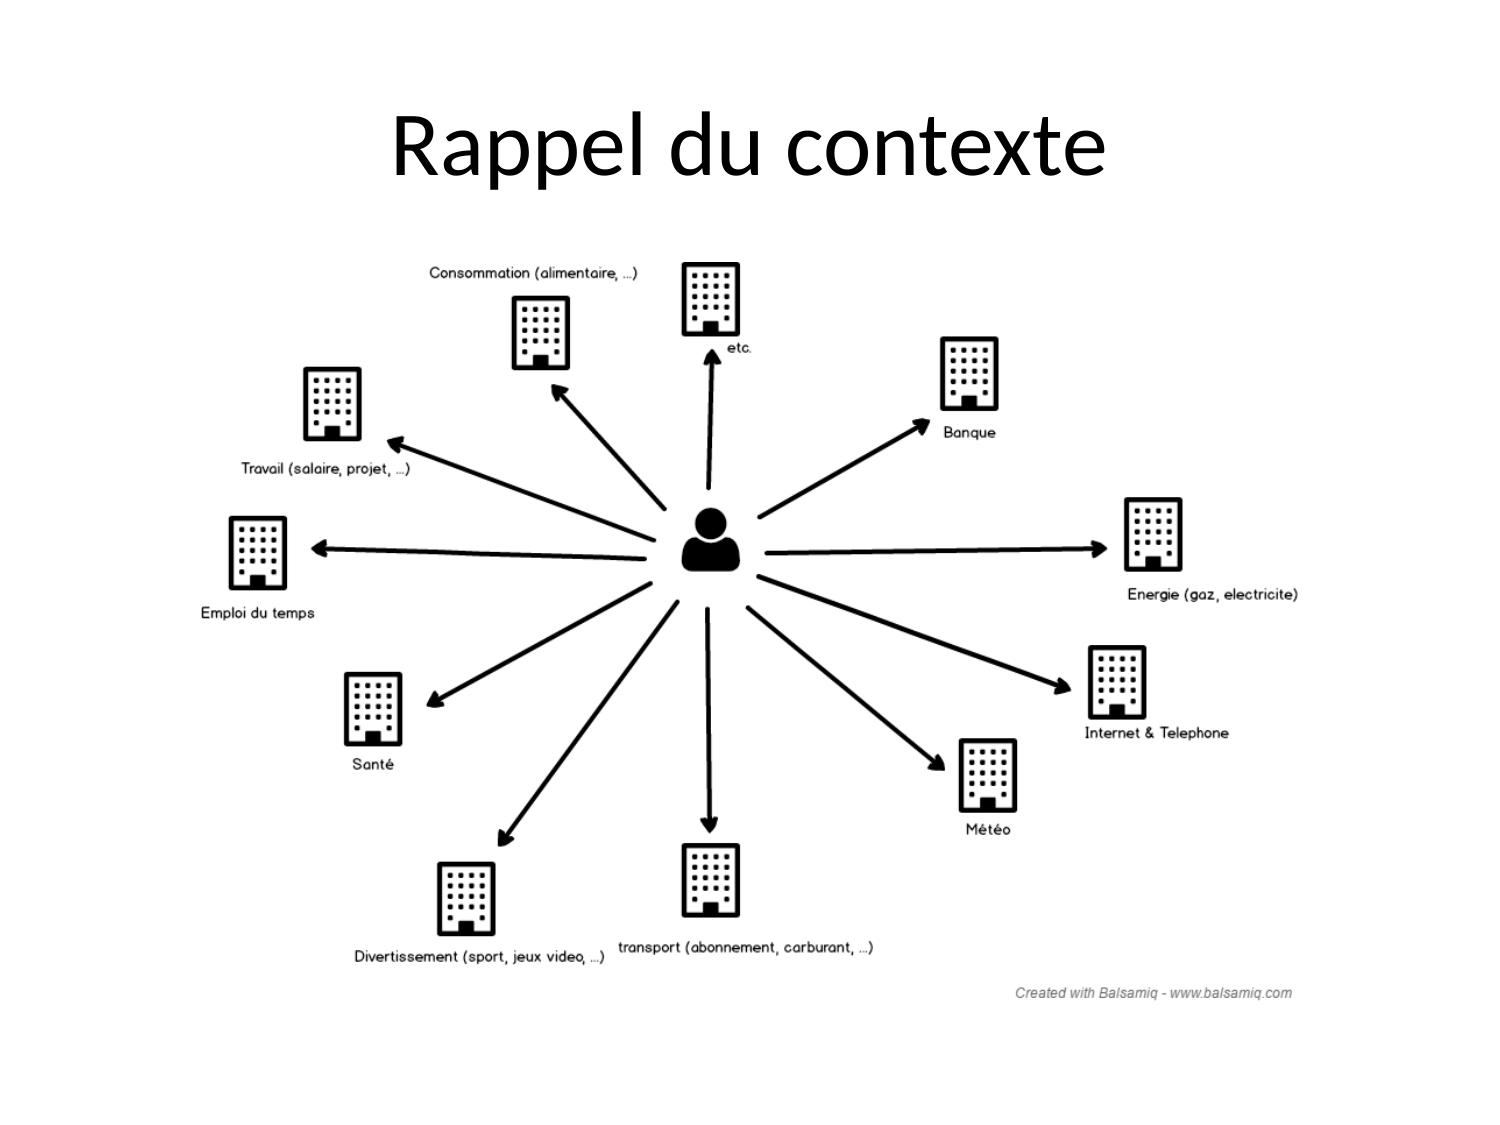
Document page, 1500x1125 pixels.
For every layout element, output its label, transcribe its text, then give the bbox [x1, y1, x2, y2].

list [200, 262, 1299, 1006]
title Rappel du contexte [75, 45, 1425, 233]
